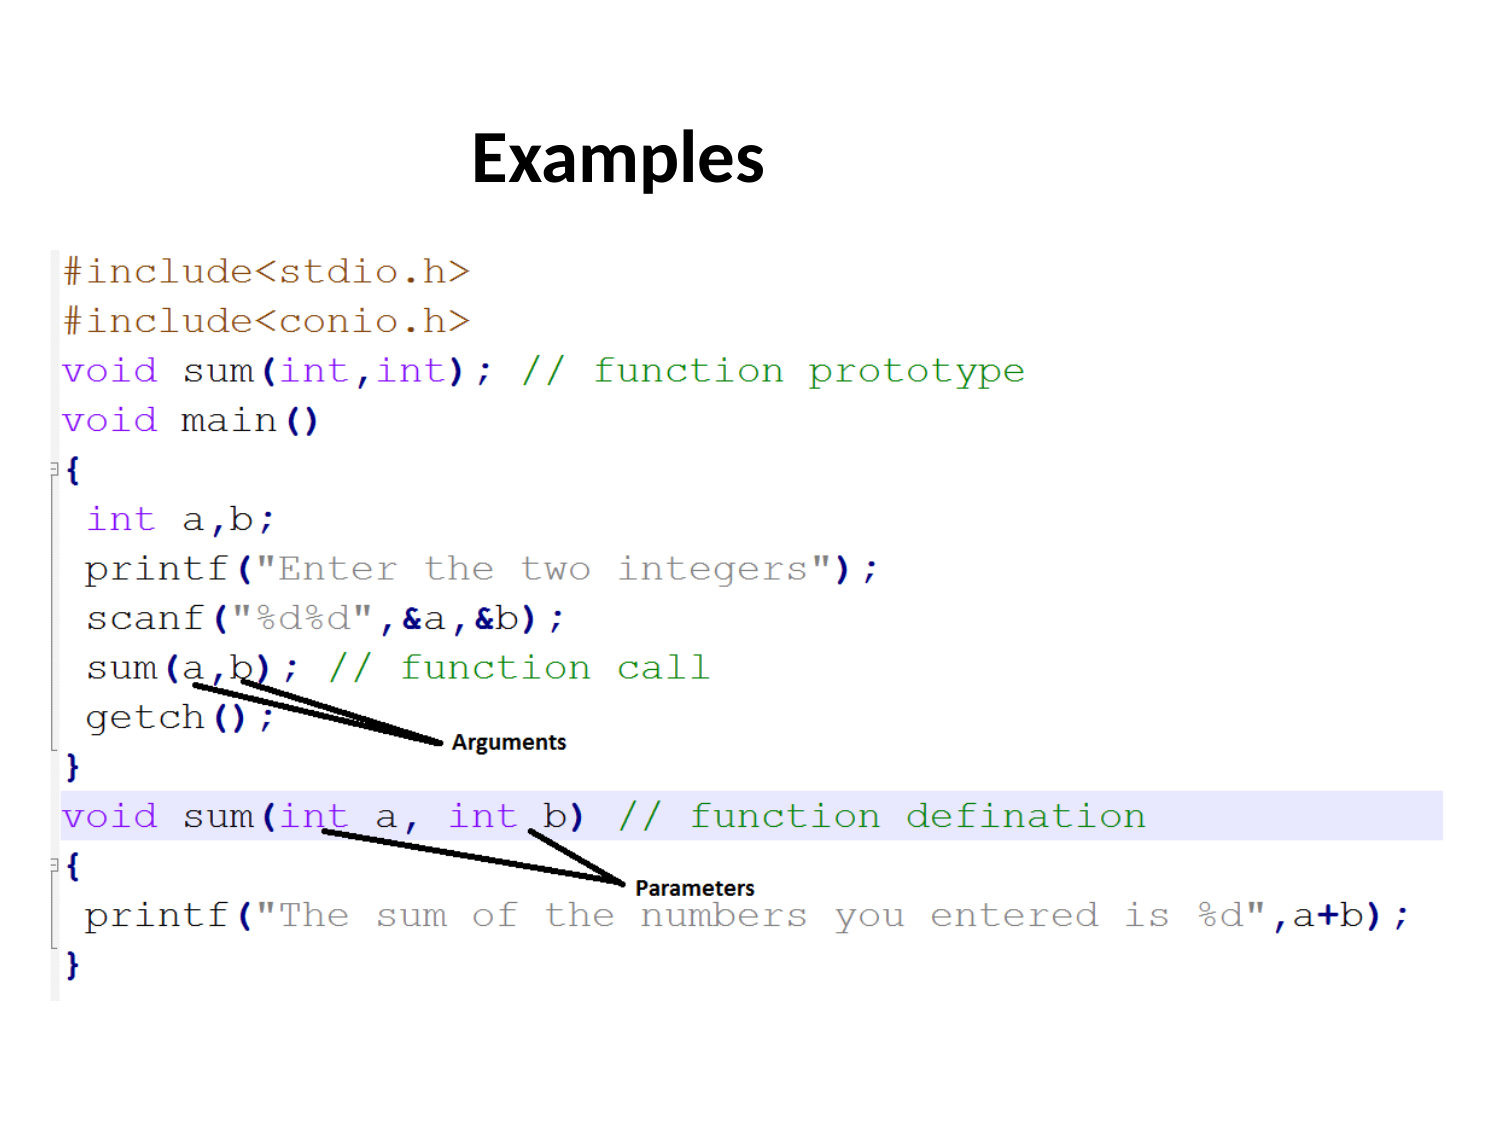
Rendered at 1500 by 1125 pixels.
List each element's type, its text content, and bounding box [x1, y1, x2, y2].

text_box [50, 250, 1444, 1001]
text_box Examples [237, 99, 1000, 205]
